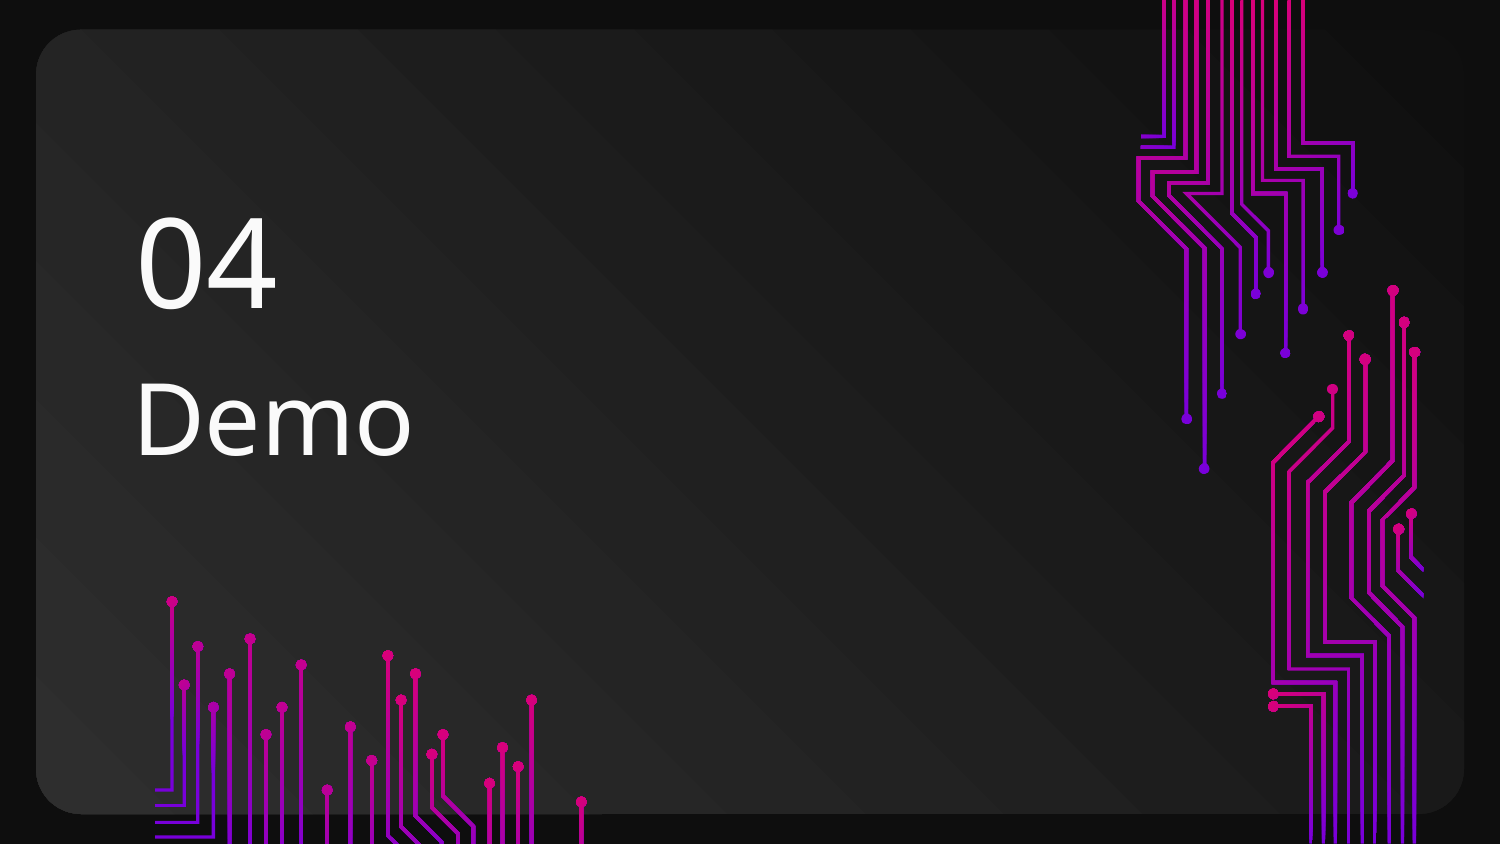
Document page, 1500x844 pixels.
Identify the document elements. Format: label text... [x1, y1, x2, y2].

title Demo [116, 346, 1124, 485]
title 04 [113, 189, 300, 328]
